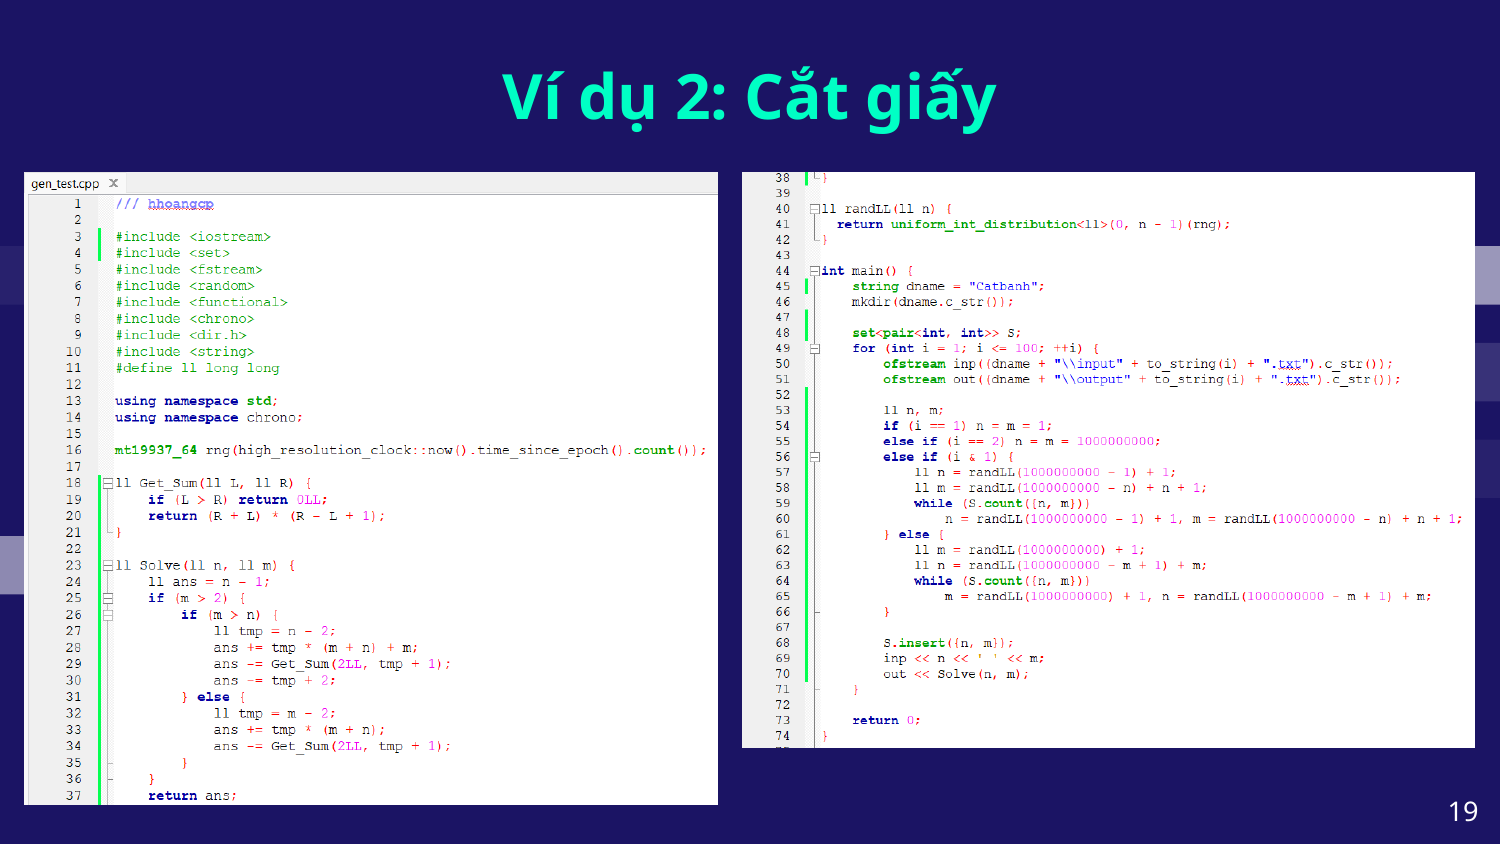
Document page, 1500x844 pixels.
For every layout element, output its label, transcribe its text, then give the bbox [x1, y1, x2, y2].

slide_number ‹#› [1403, 779, 1494, 844]
text_box Ví dụ 2: Cắt giấy [88, 41, 1412, 147]
picture [741, 172, 1476, 749]
picture [24, 172, 718, 806]
